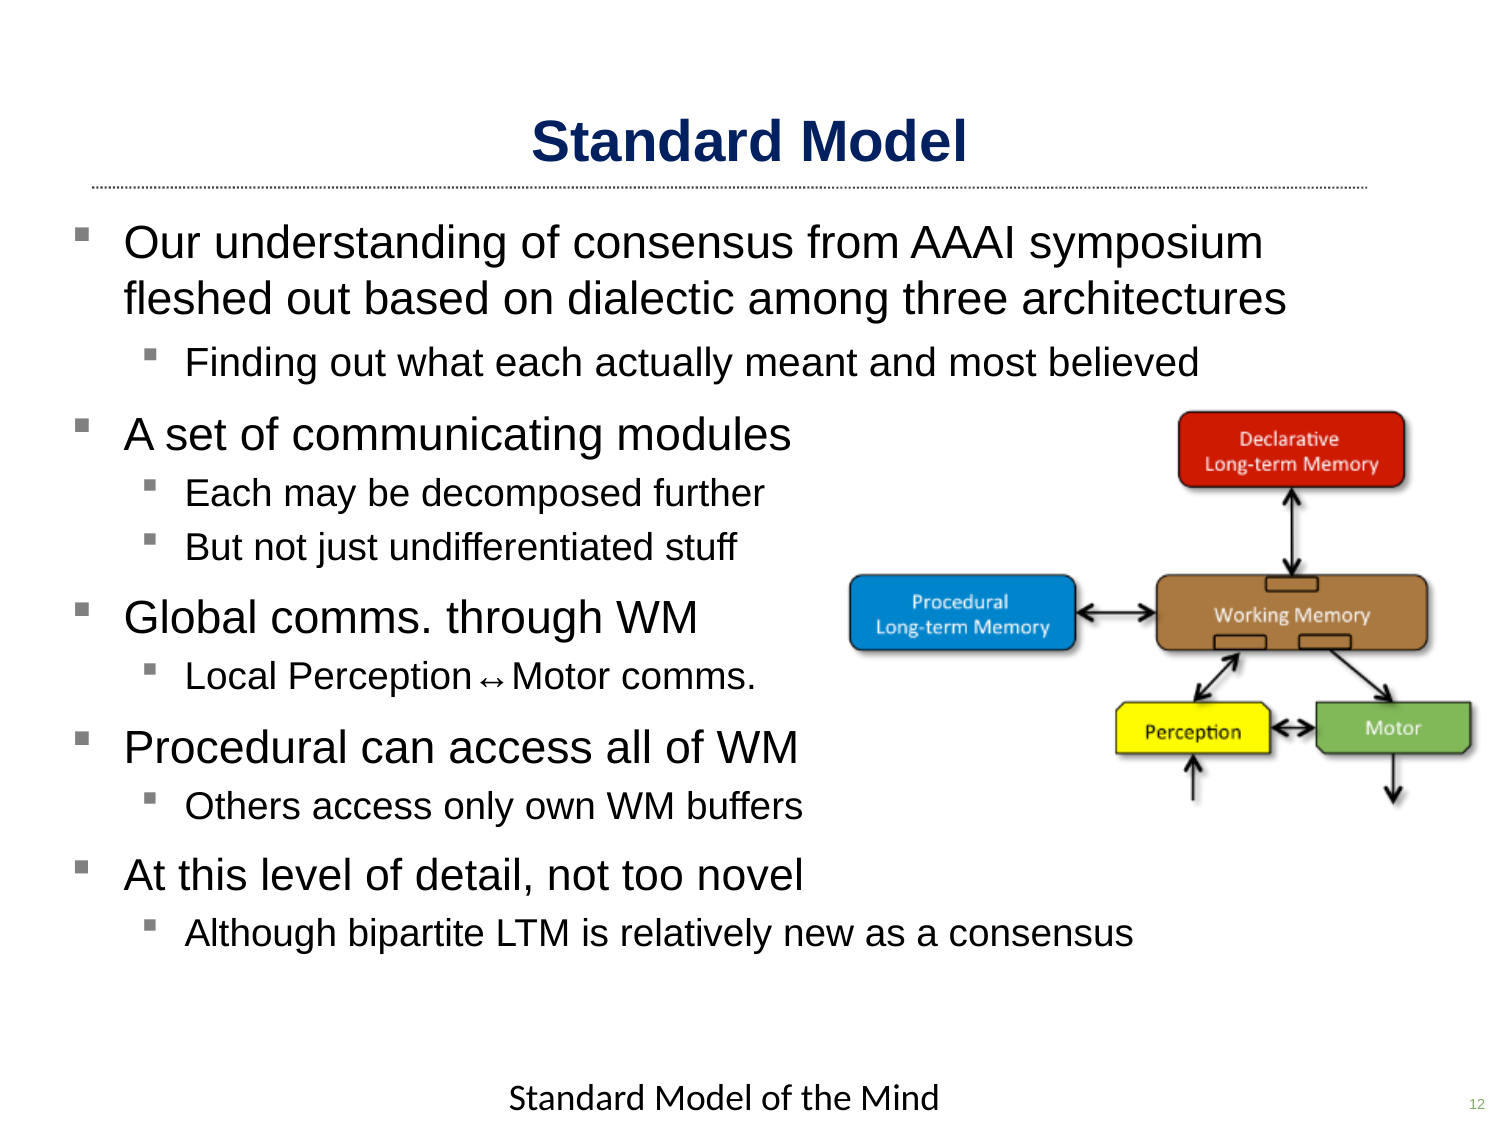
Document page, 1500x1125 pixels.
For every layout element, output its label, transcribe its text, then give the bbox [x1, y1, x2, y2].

picture [844, 406, 1485, 836]
title Standard Model [75, 66, 1425, 210]
list Our understanding of consensus from AAAI symposium fleshed out based on dialectic among three architectures Finding out what each actually meant and most believed A set of communicating modules Each may be decomposed further But not just undifferentiated stuff Global comms. through WM Local Perception↔︎Motor comms. Procedural can access all of WM Others access only own WM buffers At this level of detail, not too novel Although bipartite LTM is relatively new as a consensus [56, 204, 1429, 967]
